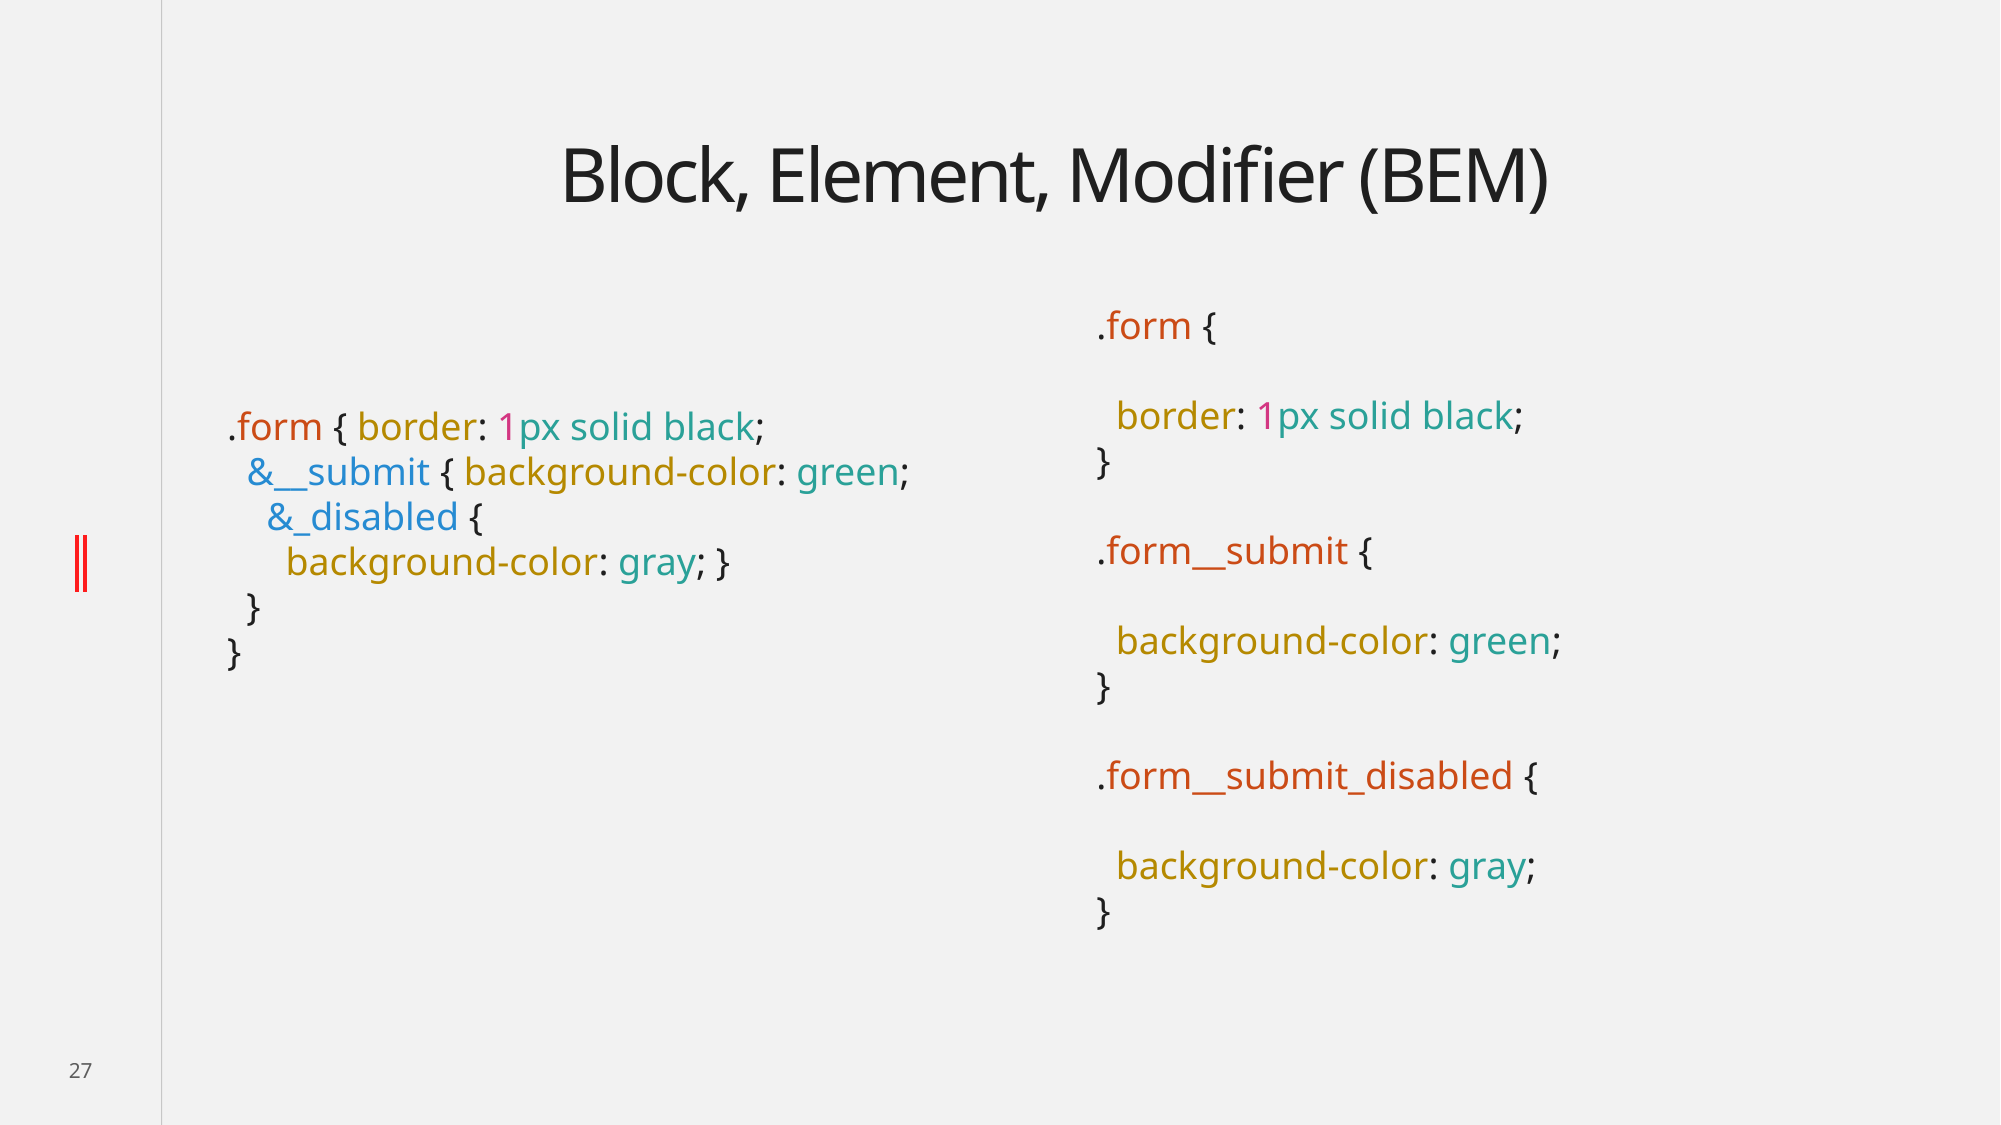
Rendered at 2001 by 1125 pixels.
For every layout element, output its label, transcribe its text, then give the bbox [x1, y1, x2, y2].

text_box .form { border: 1px solid black; } .form__submit { background-color: green; } .form__submit_disabled { background-color: gray; } [1081, 294, 2000, 940]
title Block, Element, Modifier (BEM) [359, 113, 1751, 236]
text_box .form { border: 1px solid black; &__submit { background-color: green; &_disabled { background-color: gray; } } } [212, 395, 1081, 726]
slide_number 27 [38, 1052, 123, 1091]
